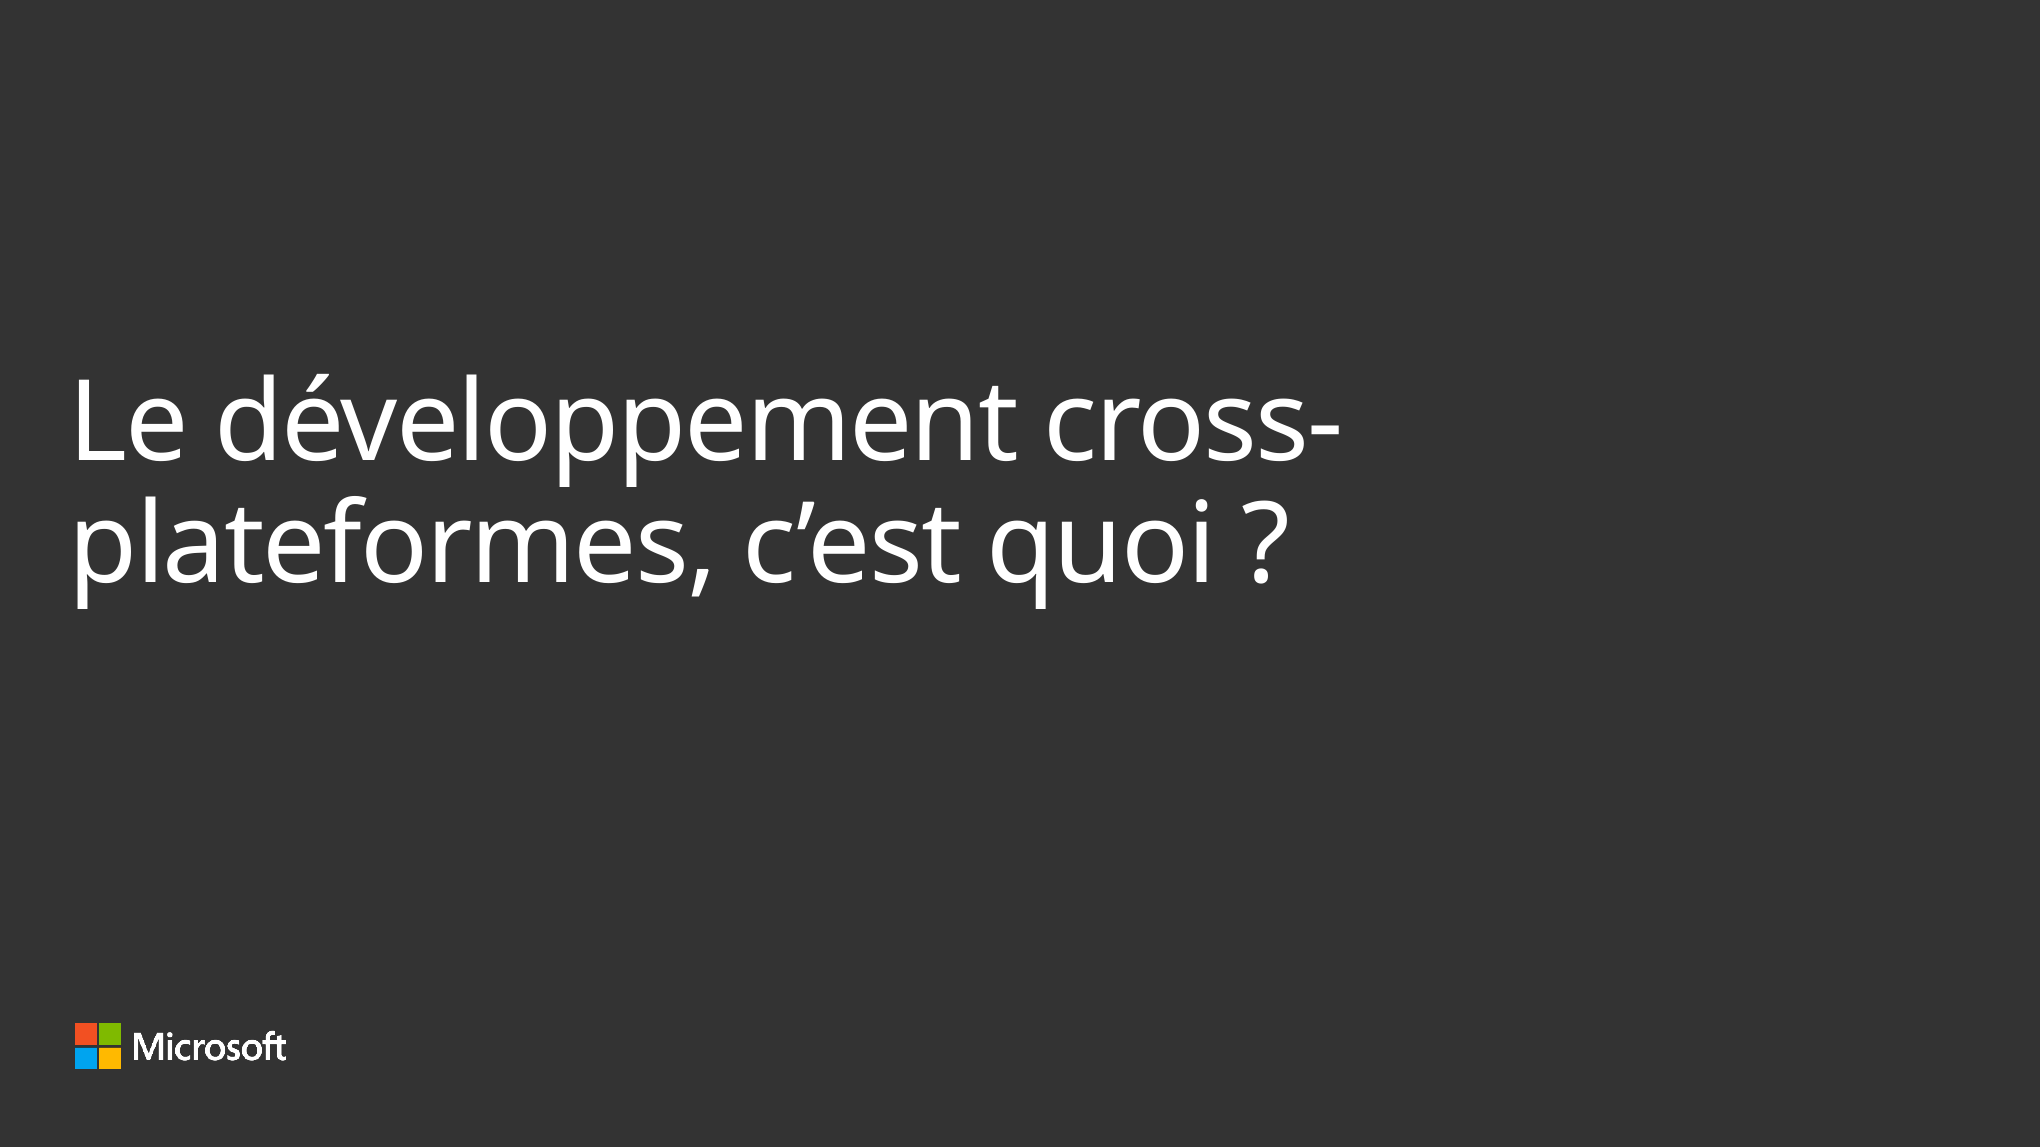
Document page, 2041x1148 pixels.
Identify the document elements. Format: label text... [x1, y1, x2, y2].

picture [75, 1023, 286, 1069]
title Le développement cross-plateformes, c’est quoi ? [45, 348, 1546, 649]
